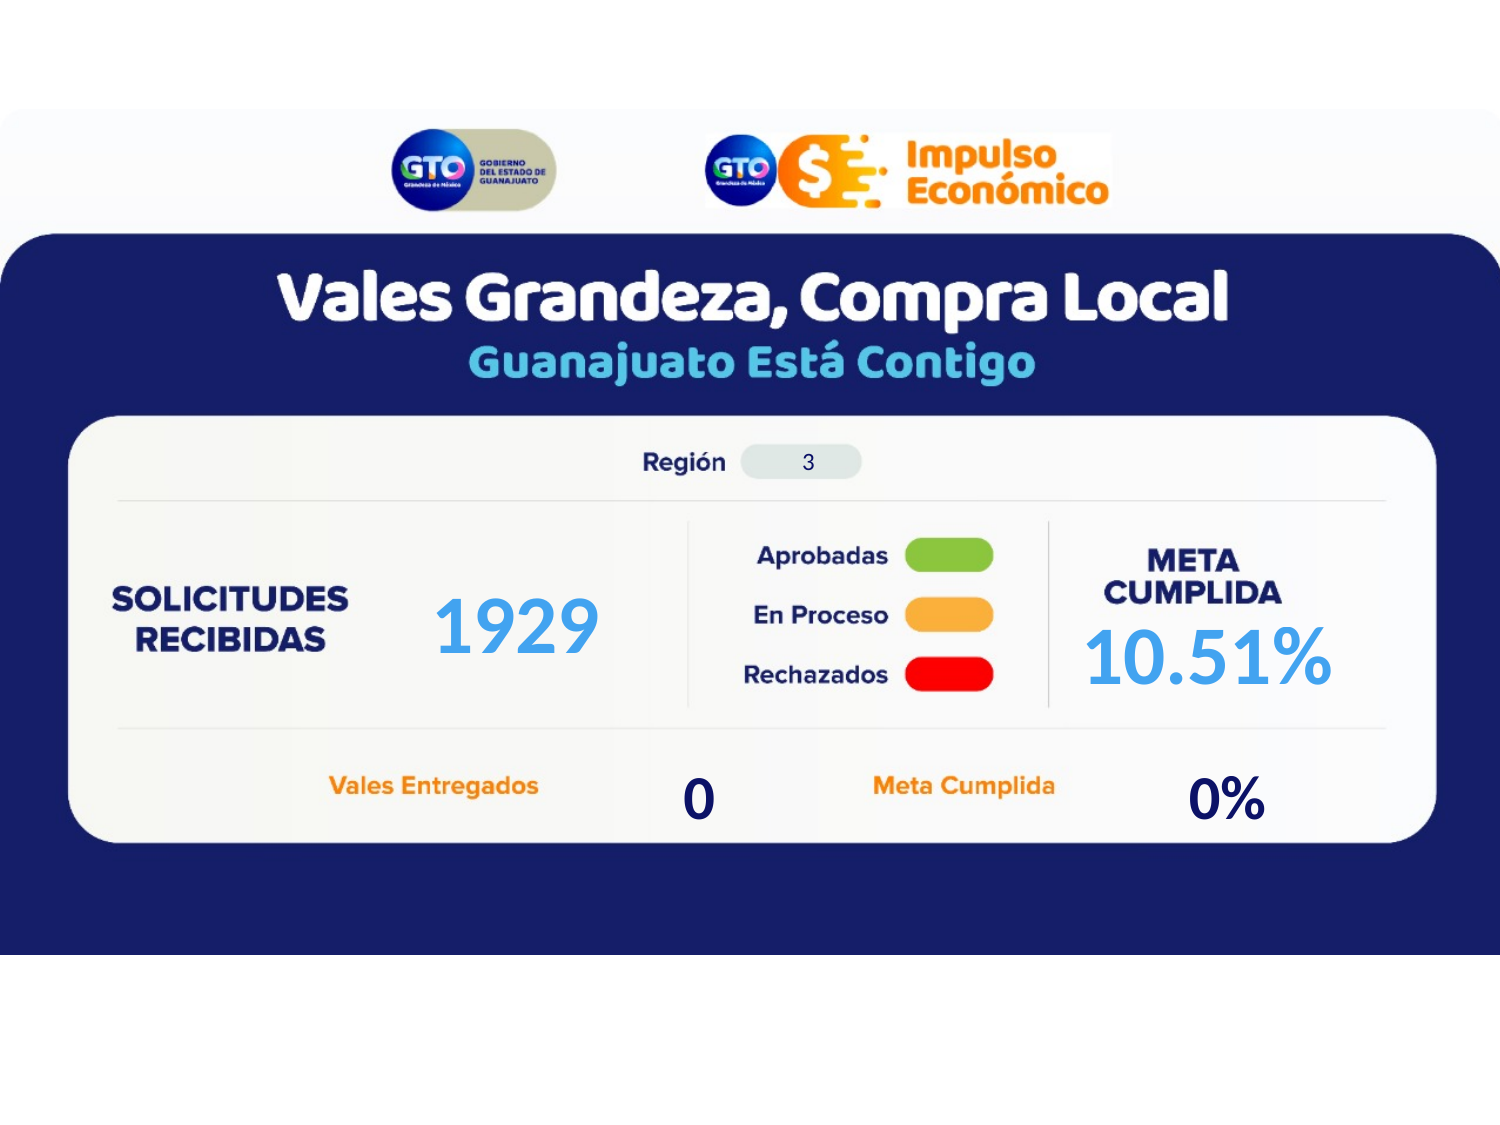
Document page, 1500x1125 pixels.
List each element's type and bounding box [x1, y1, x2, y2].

picture [0, 109, 1500, 955]
